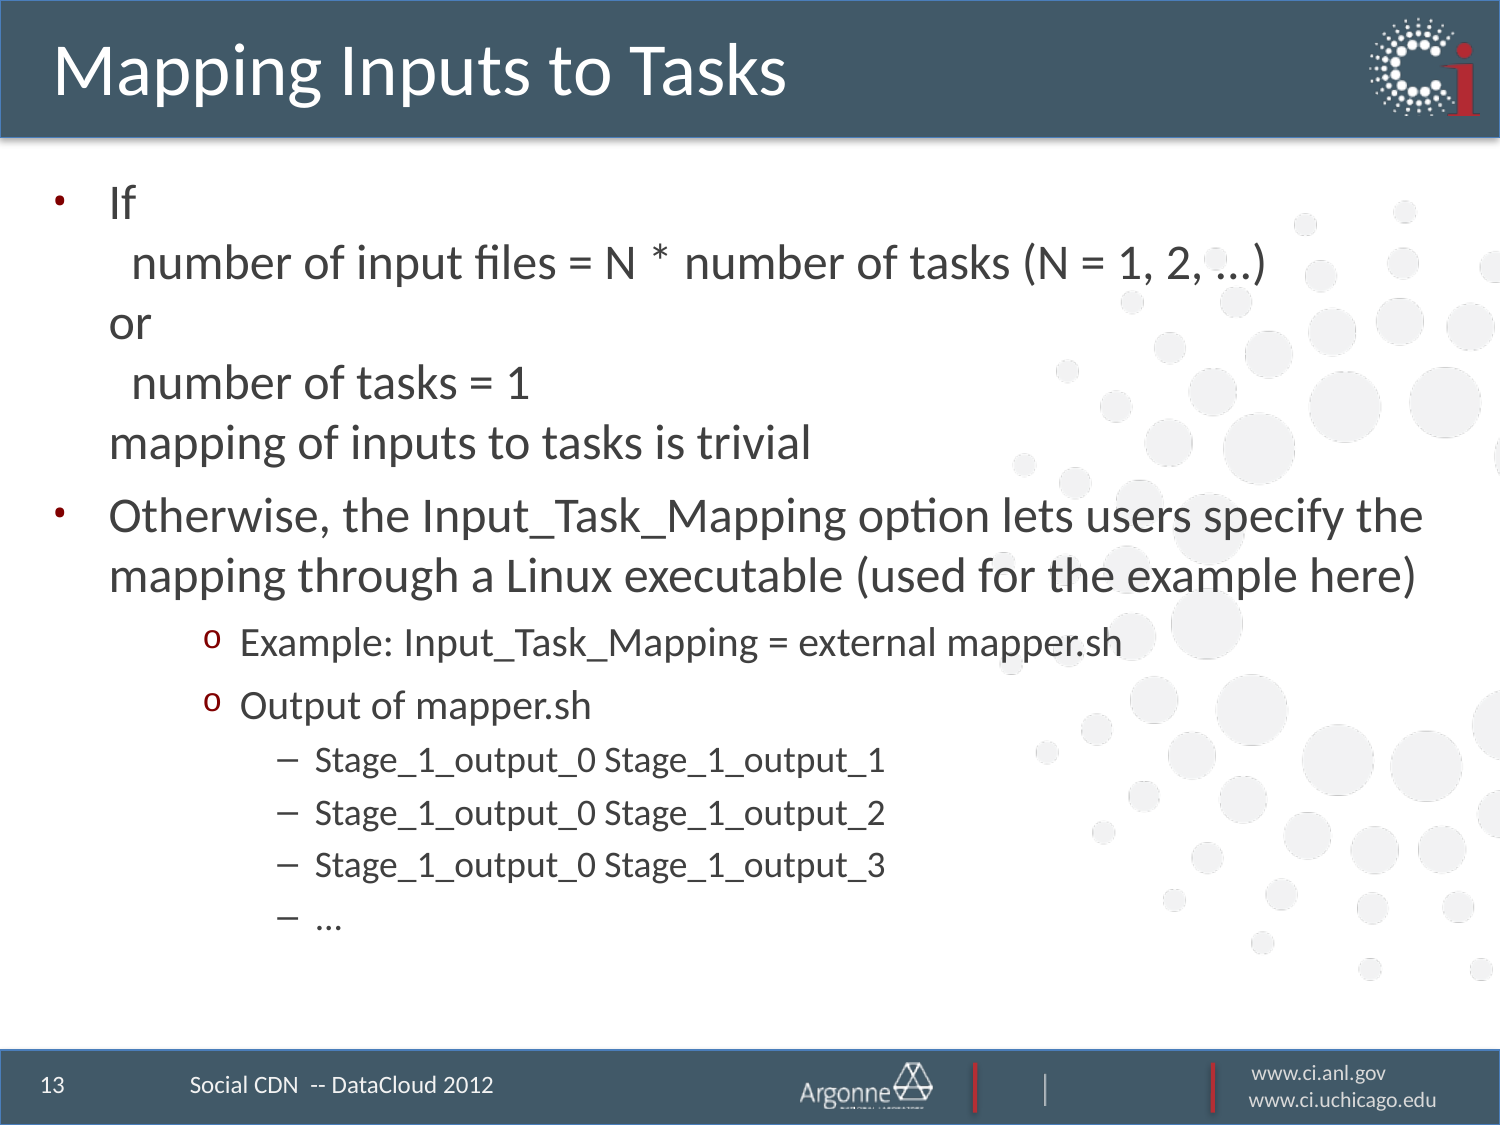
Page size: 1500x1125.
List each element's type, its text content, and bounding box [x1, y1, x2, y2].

title Mapping Inputs to Tasks [37, 0, 1313, 138]
footer Social CDN -- DataCloud 2012 [174, 1060, 650, 1107]
list If number of input files = N * number of tasks (N = 1, 2, ...) or number of tasks = 1 mapping of inputs to tasks is trivial Otherwise, the Input_Task_Mapping option lets users specify the mapping through a Linux executable (used for the example here) Example: Input_Task_Mapping = external mapper.sh Output of mapper.sh Stage_1_output_0 Stage_1_output_1 Stage_1_output_0 Stage_1_output_2 Stage_1_output_0 Stage_1_output_3 ... [37, 162, 1441, 1025]
